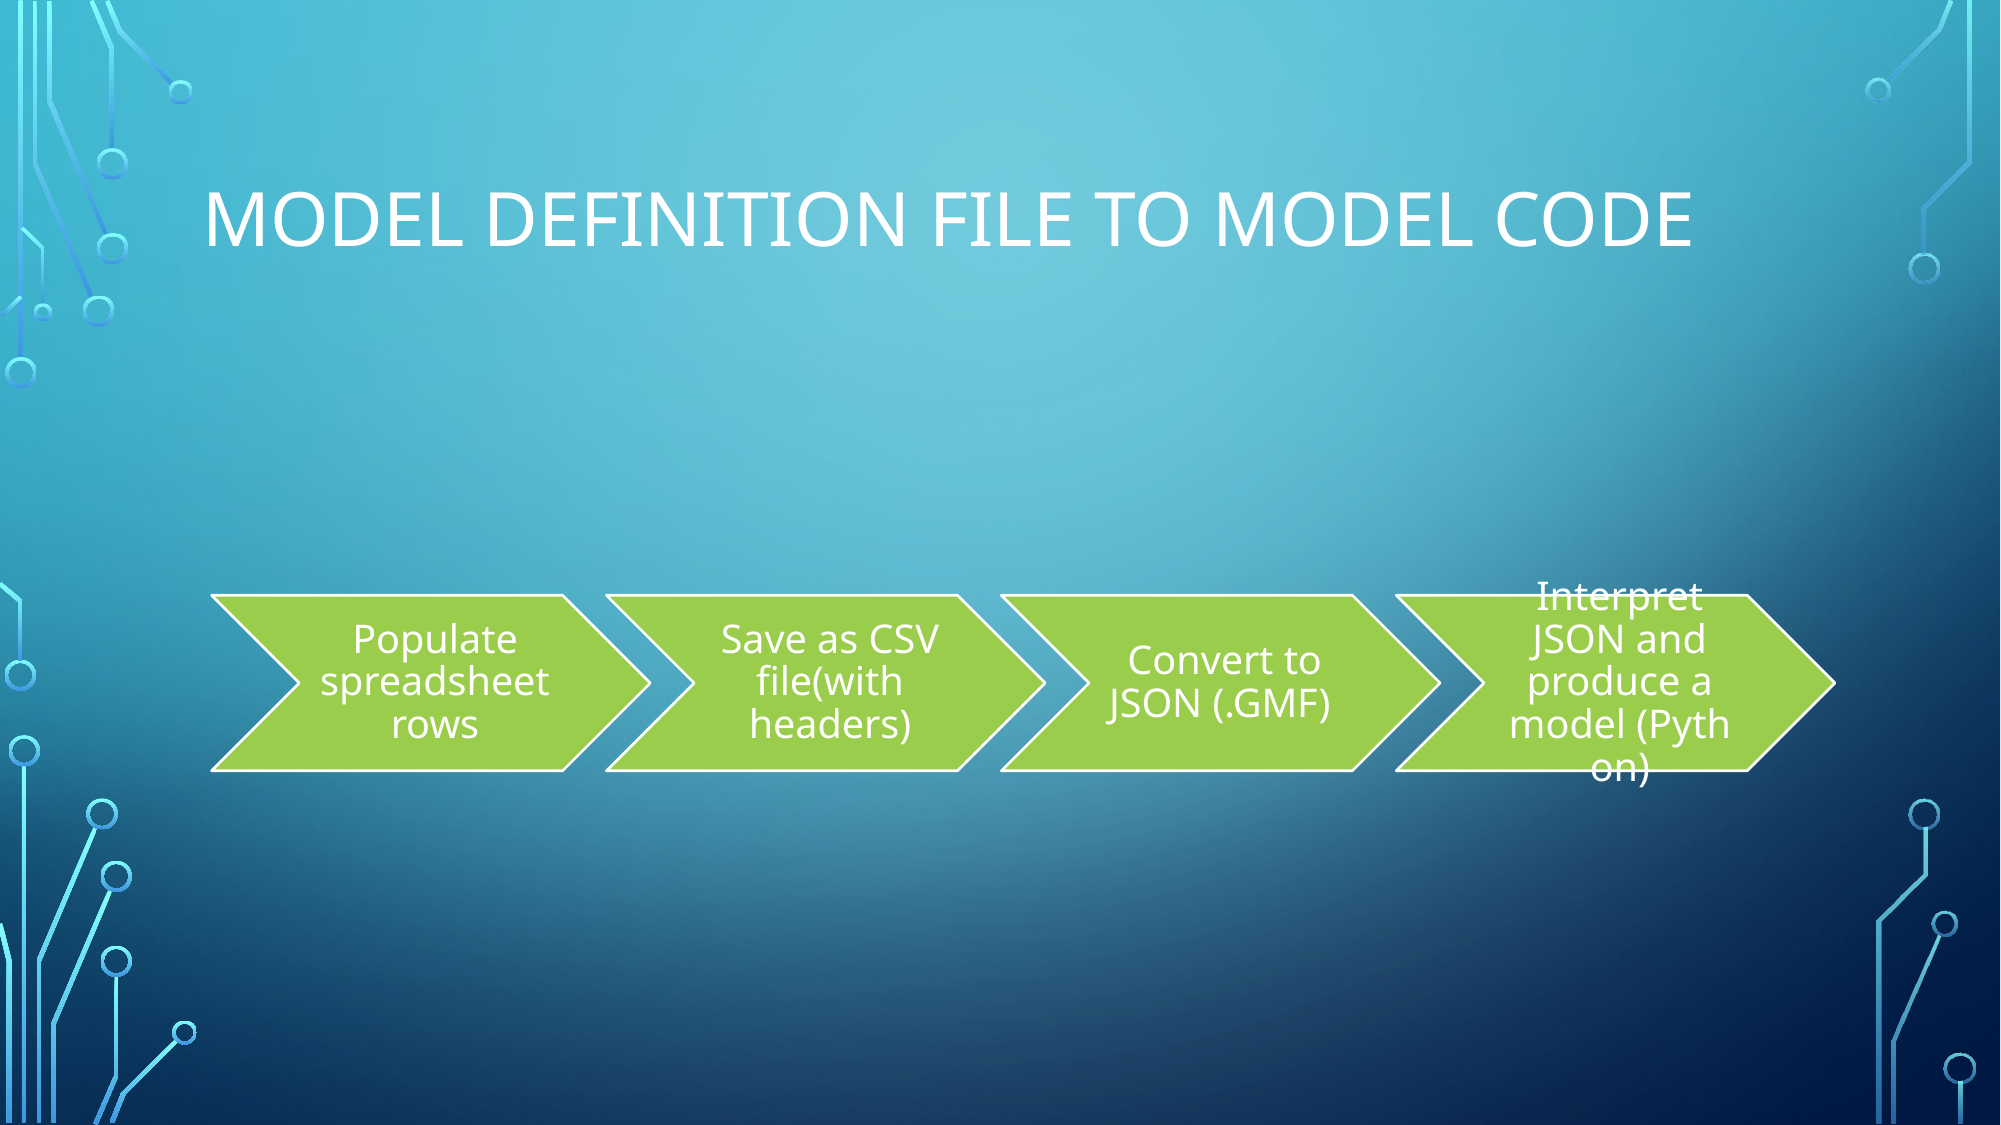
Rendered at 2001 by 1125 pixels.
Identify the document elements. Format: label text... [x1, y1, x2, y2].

title Model definition file to model code [187, 101, 1813, 344]
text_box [210, 392, 1837, 974]
